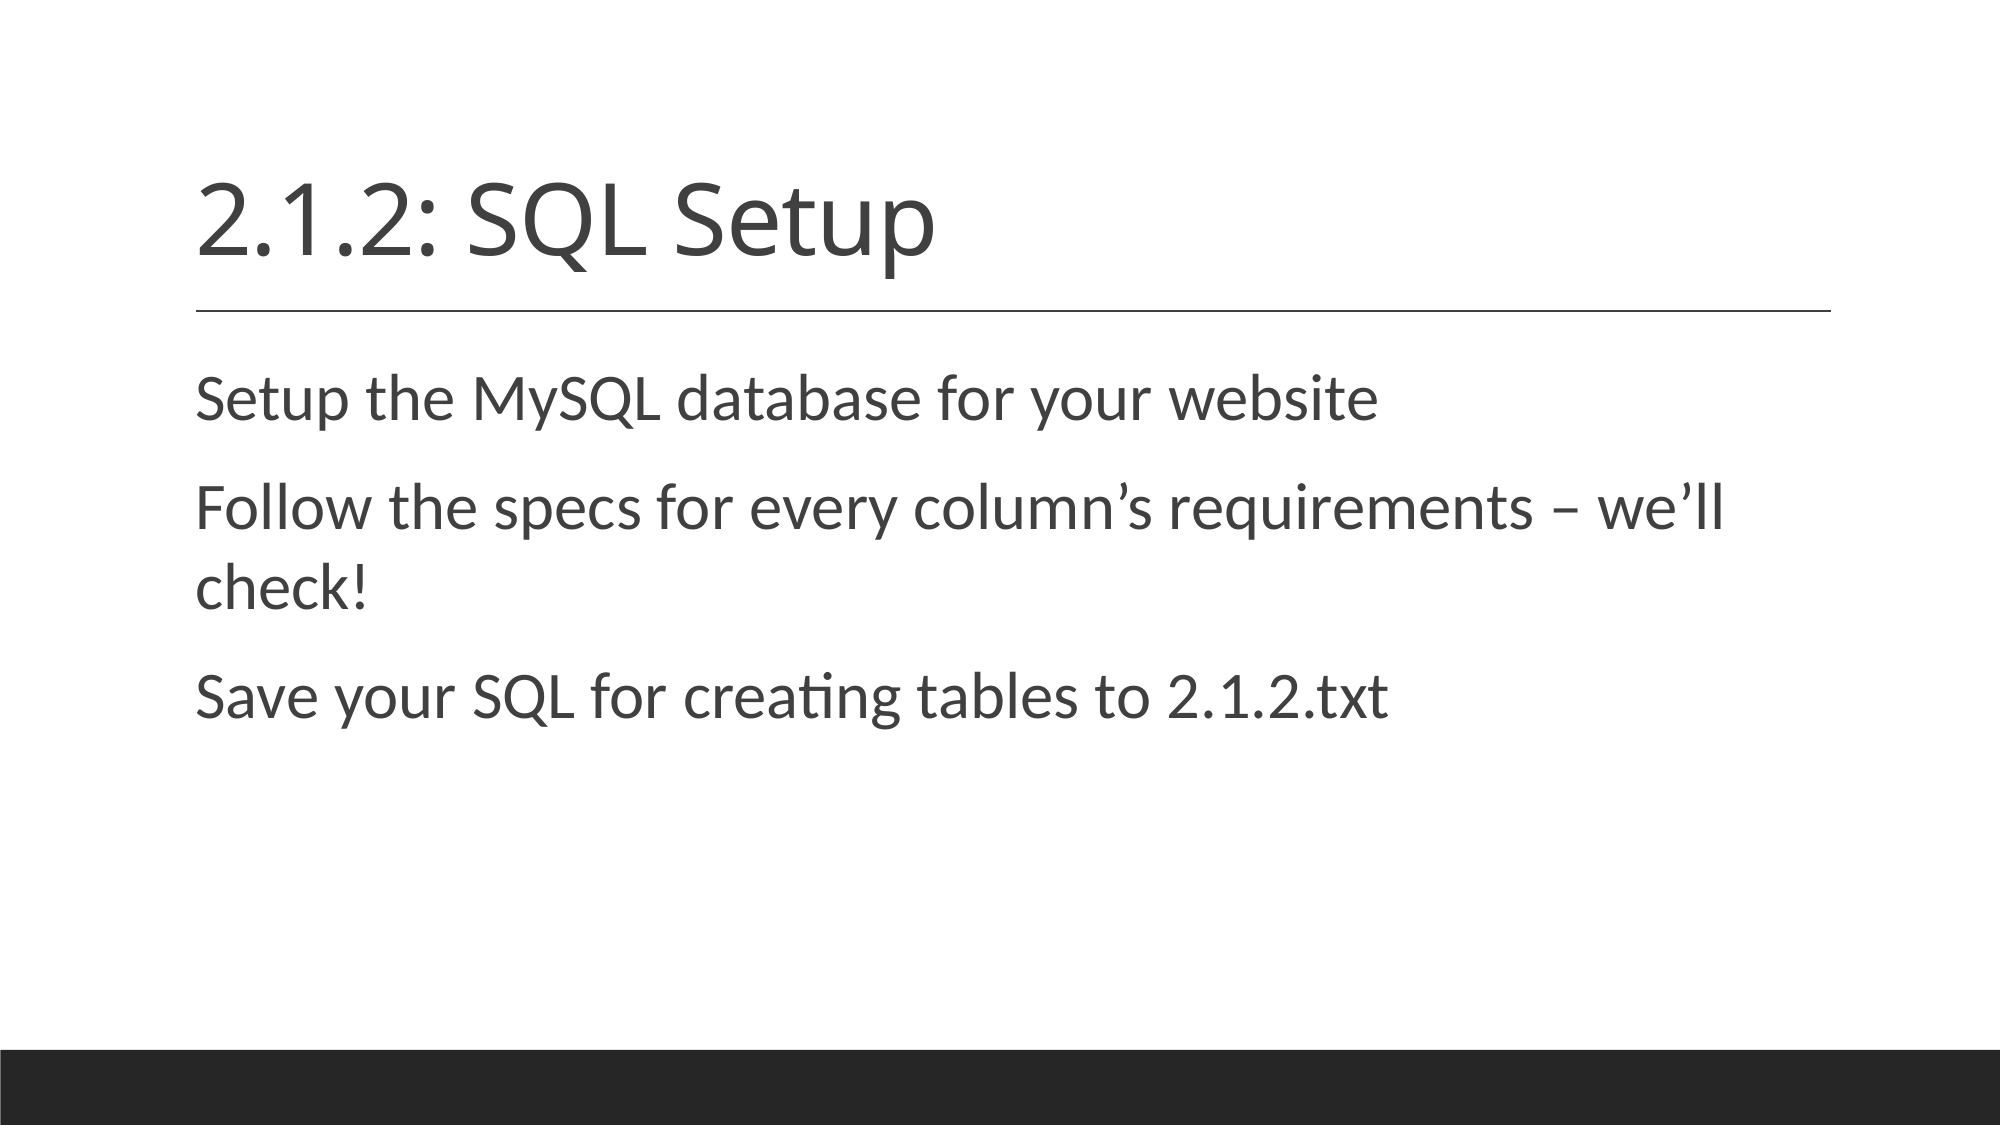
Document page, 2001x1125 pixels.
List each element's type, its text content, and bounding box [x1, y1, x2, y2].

list Setup the MySQL database for your website Follow the specs for every column’s requirements – we’ll check! Save your SQL for creating tables to 2.1.2.txt [180, 345, 1830, 963]
title 2.1.2: SQL Setup [180, 47, 1830, 285]
